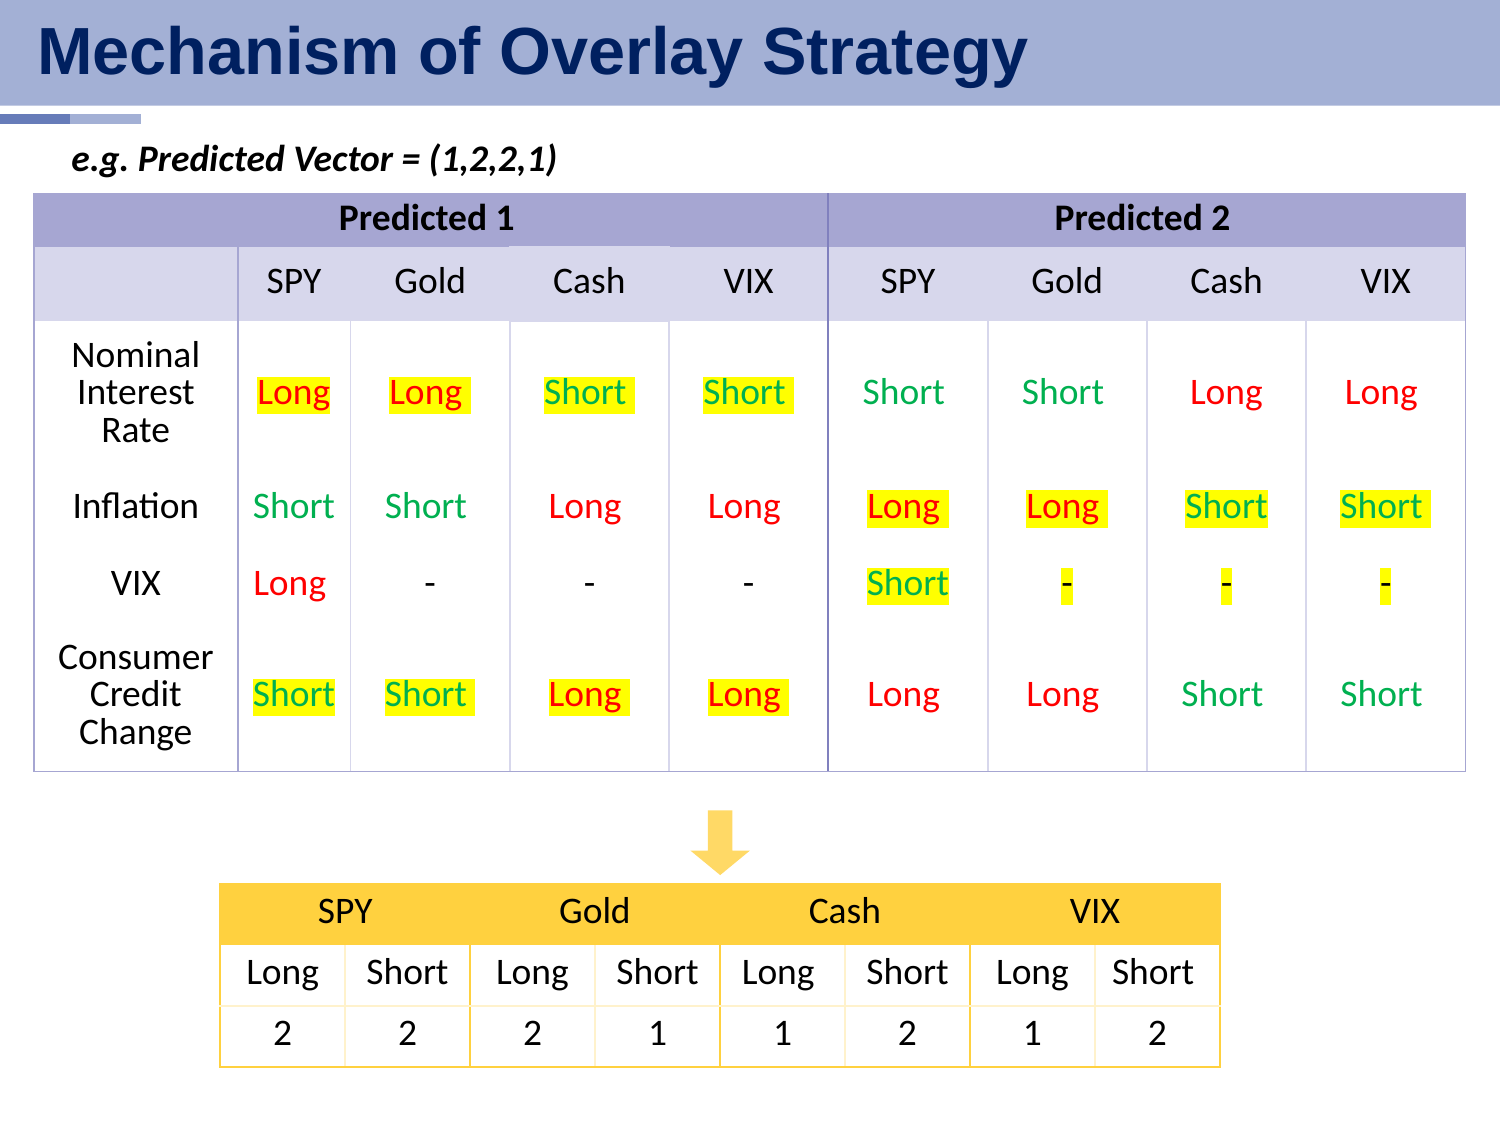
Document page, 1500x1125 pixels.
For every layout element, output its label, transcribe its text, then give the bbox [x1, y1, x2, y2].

table_cell Short [1148, 469, 1305, 549]
table_cell 2 [471, 1007, 594, 1066]
table_cell - [1148, 549, 1305, 624]
table_cell Nominal Interest Rate [35, 321, 237, 469]
table_cell Long [721, 945, 844, 1005]
table_cell Long [670, 624, 827, 771]
table_cell Short [829, 321, 987, 469]
table_cell - [511, 549, 668, 624]
table_cell Short [1307, 469, 1465, 549]
table_cell 1 [721, 1007, 844, 1066]
table_cell Long [989, 469, 1146, 549]
table_cell Short [239, 624, 350, 771]
table_cell Cash [511, 248, 668, 320]
table_header Gold [471, 885, 719, 945]
table_cell Gold [989, 247, 1146, 321]
table_cell [35, 247, 237, 321]
table_cell 2 [221, 1007, 344, 1066]
table_cell Long [1307, 321, 1465, 469]
table_cell Long [829, 624, 987, 771]
table_cell Cash [1148, 247, 1305, 321]
table_cell Long [351, 321, 509, 469]
table_cell Long [989, 624, 1146, 771]
table_cell SPY [829, 247, 987, 321]
table_cell 2 [846, 1007, 969, 1066]
table_cell 1 [596, 1007, 719, 1066]
table_cell Inflation [35, 469, 237, 549]
table_cell Long [511, 624, 668, 771]
table_cell Gold [351, 247, 509, 321]
table_header SPY [221, 885, 469, 945]
table_cell Short [846, 945, 969, 1005]
table_cell Short [239, 469, 350, 549]
table_cell Short [829, 549, 987, 624]
table_cell Short [511, 322, 668, 469]
table_cell VIX [1307, 247, 1465, 321]
table_cell Consumer Credit Change [35, 624, 237, 771]
text_box e.g. Predicted Vector = (1,2,2,1) [71, 134, 689, 195]
table_cell Long [239, 549, 350, 624]
title Mechanism of Overlay Strategy [22, 12, 1478, 93]
table_cell Long [971, 945, 1094, 1005]
table_cell VIX [670, 247, 827, 321]
table_cell VIX [35, 549, 237, 624]
table_header VIX [971, 885, 1219, 945]
table_cell Long [511, 469, 668, 549]
table_cell Short [1307, 624, 1465, 771]
table_cell Short [351, 469, 509, 549]
table_cell - [1307, 549, 1465, 624]
text_box [687, 809, 753, 877]
table_header Predicted 1 [35, 195, 827, 247]
table_cell - [989, 549, 1146, 624]
table_cell Short [346, 945, 469, 1005]
table_cell Long [670, 469, 827, 549]
table_header Cash [721, 885, 969, 945]
table_cell 2 [346, 1007, 469, 1066]
table_cell Long [221, 945, 344, 1005]
table_cell Long [239, 321, 350, 469]
table_cell Short [989, 321, 1146, 469]
table_cell Long [829, 469, 987, 549]
table_cell 1 [971, 1007, 1094, 1066]
table_header Predicted 2 [829, 195, 1465, 247]
table_cell Short [1096, 945, 1219, 1005]
table_cell Short [596, 945, 719, 1005]
table_cell Short [670, 321, 827, 469]
table_cell Short [1148, 624, 1305, 771]
table_cell - [351, 549, 509, 624]
table_cell - [670, 549, 827, 624]
table_cell SPY [239, 247, 350, 321]
table_cell Long [471, 945, 594, 1005]
table_cell Short [351, 624, 509, 771]
table_cell 2 [1096, 1007, 1219, 1066]
table_cell Long [1148, 321, 1305, 469]
